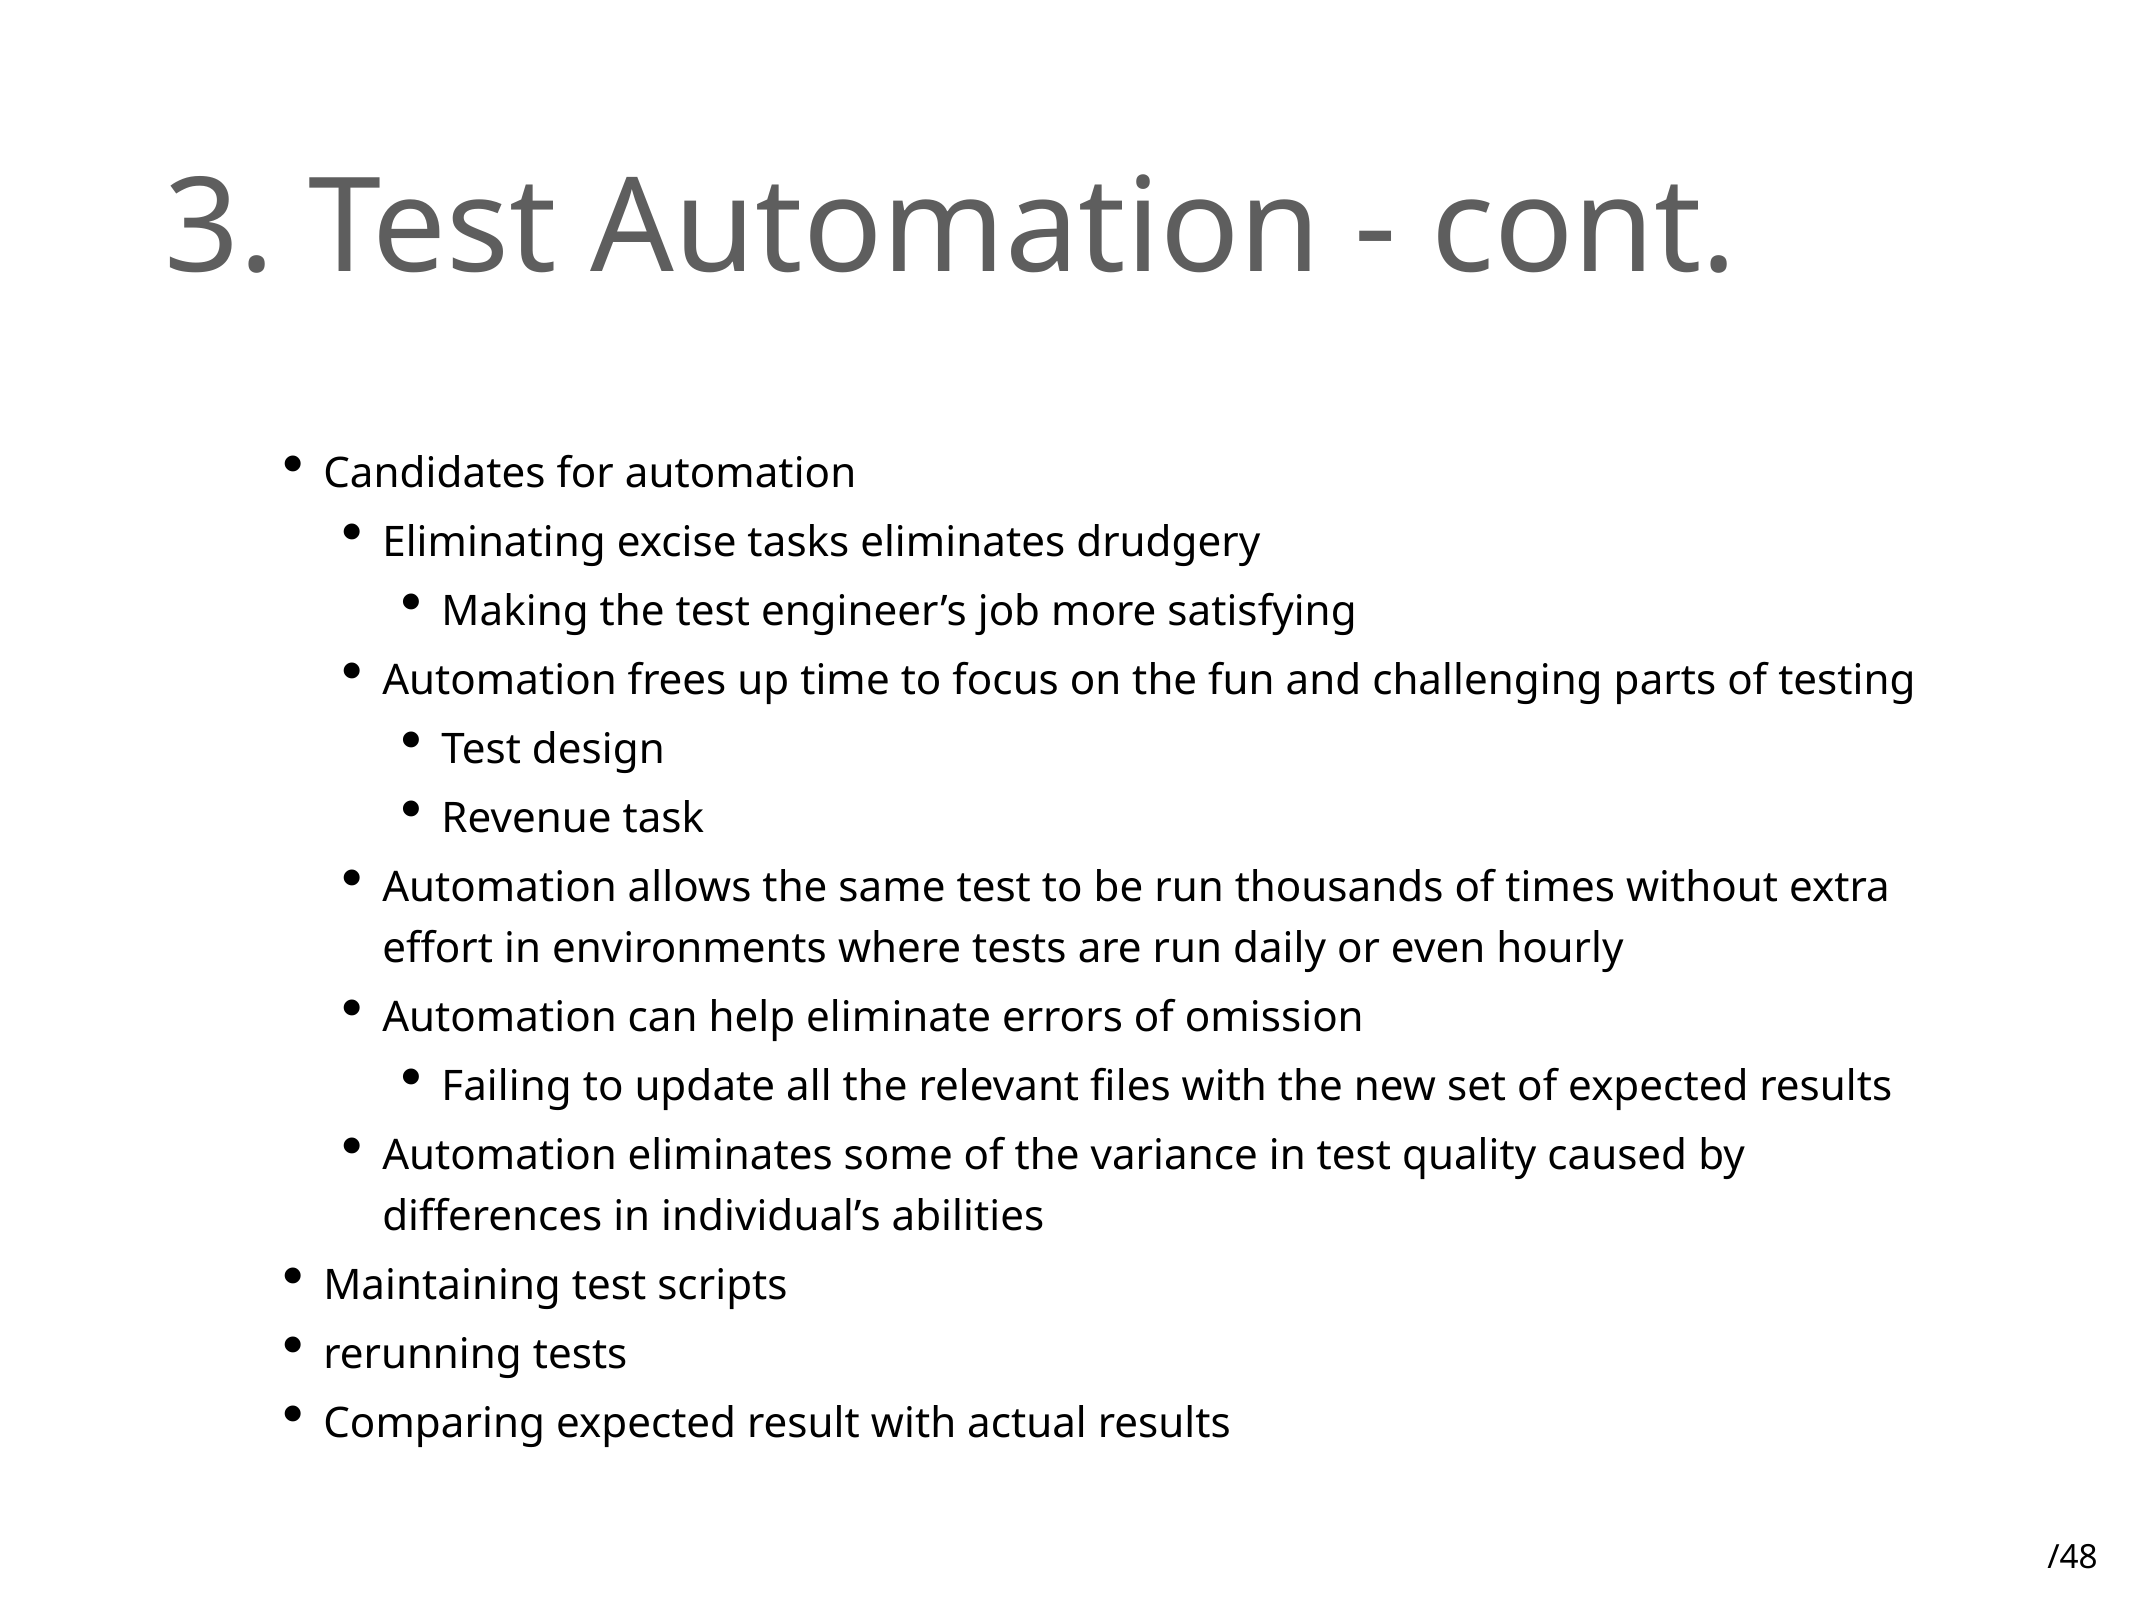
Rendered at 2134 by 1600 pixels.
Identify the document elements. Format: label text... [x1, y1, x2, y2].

slide_number [2000, 1526, 2057, 1582]
text_box Candidates for automation Eliminating excise tasks eliminates drudgery Making the test engineer’s job more satisfying Automation frees up time to focus on the fun and challenging parts of testing Test design Revenue task Automation allows the same test to be run thousands of times without extra effort in environments where tests are run daily or even hourly Automation can help eliminate errors of omission Failing to update all the relevant files with the new set of expected results Automation eliminates some of the variance in test quality caused by differences in individual’s abilities Maintaining test scripts rerunning tests Comparing expected result with actual results [156, 425, 1978, 1457]
title 3. Test Automation - cont. [155, 41, 1978, 397]
